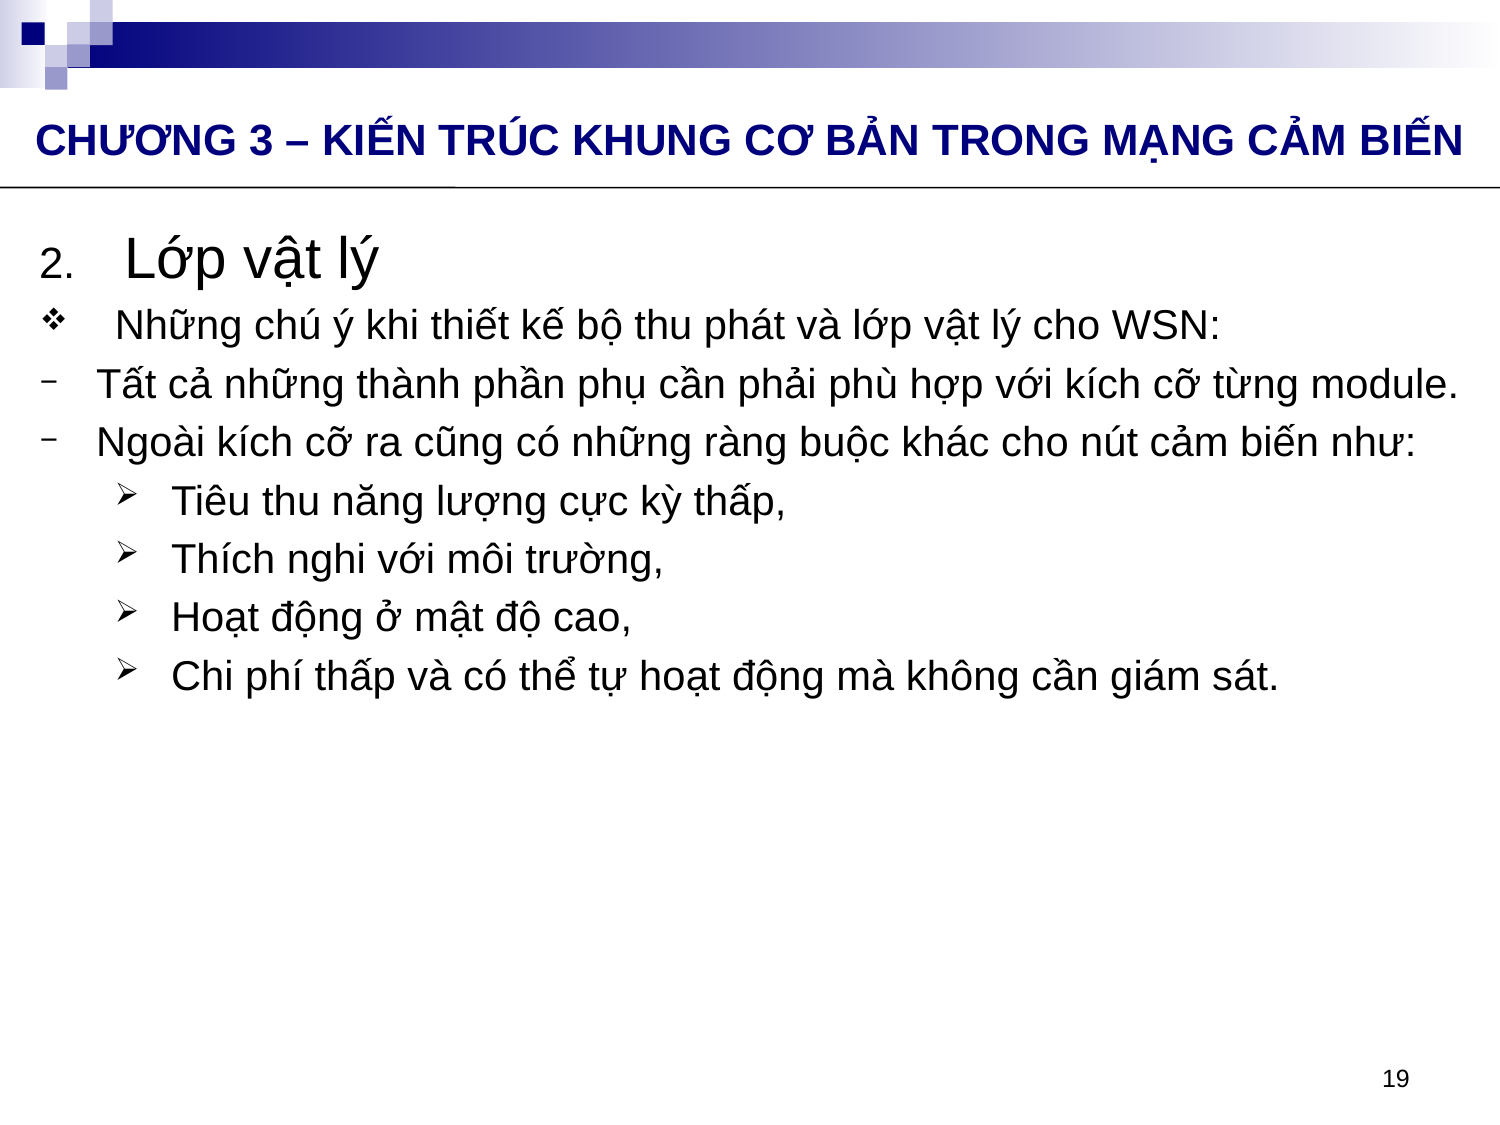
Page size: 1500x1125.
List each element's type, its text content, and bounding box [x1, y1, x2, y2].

text_box Lớp vật lý Những chú ý khi thiết kế bộ thu phát và lớp vật lý cho WSN: Tất cả những thành phần phụ cần phải phù hợp với kích cỡ từng module. Ngoài kích cỡ ra cũng có những ràng buộc khác cho nút cảm biến như: Tiêu thu năng lượng cực kỳ thấp, Thích nghi với môi trường, Hoạt động ở mật độ cao, Chi phí thấp và có thể tự hoạt động mà không cần giám sát. [24, 212, 1475, 1075]
text_box CHƯƠNG 3 – KIẾN TRÚC KHUNG CƠ BẢN TRONG MẠNG CẢM BIẾN [0, 87, 1500, 188]
slide_number 19 [1074, 1075, 1426, 1101]
